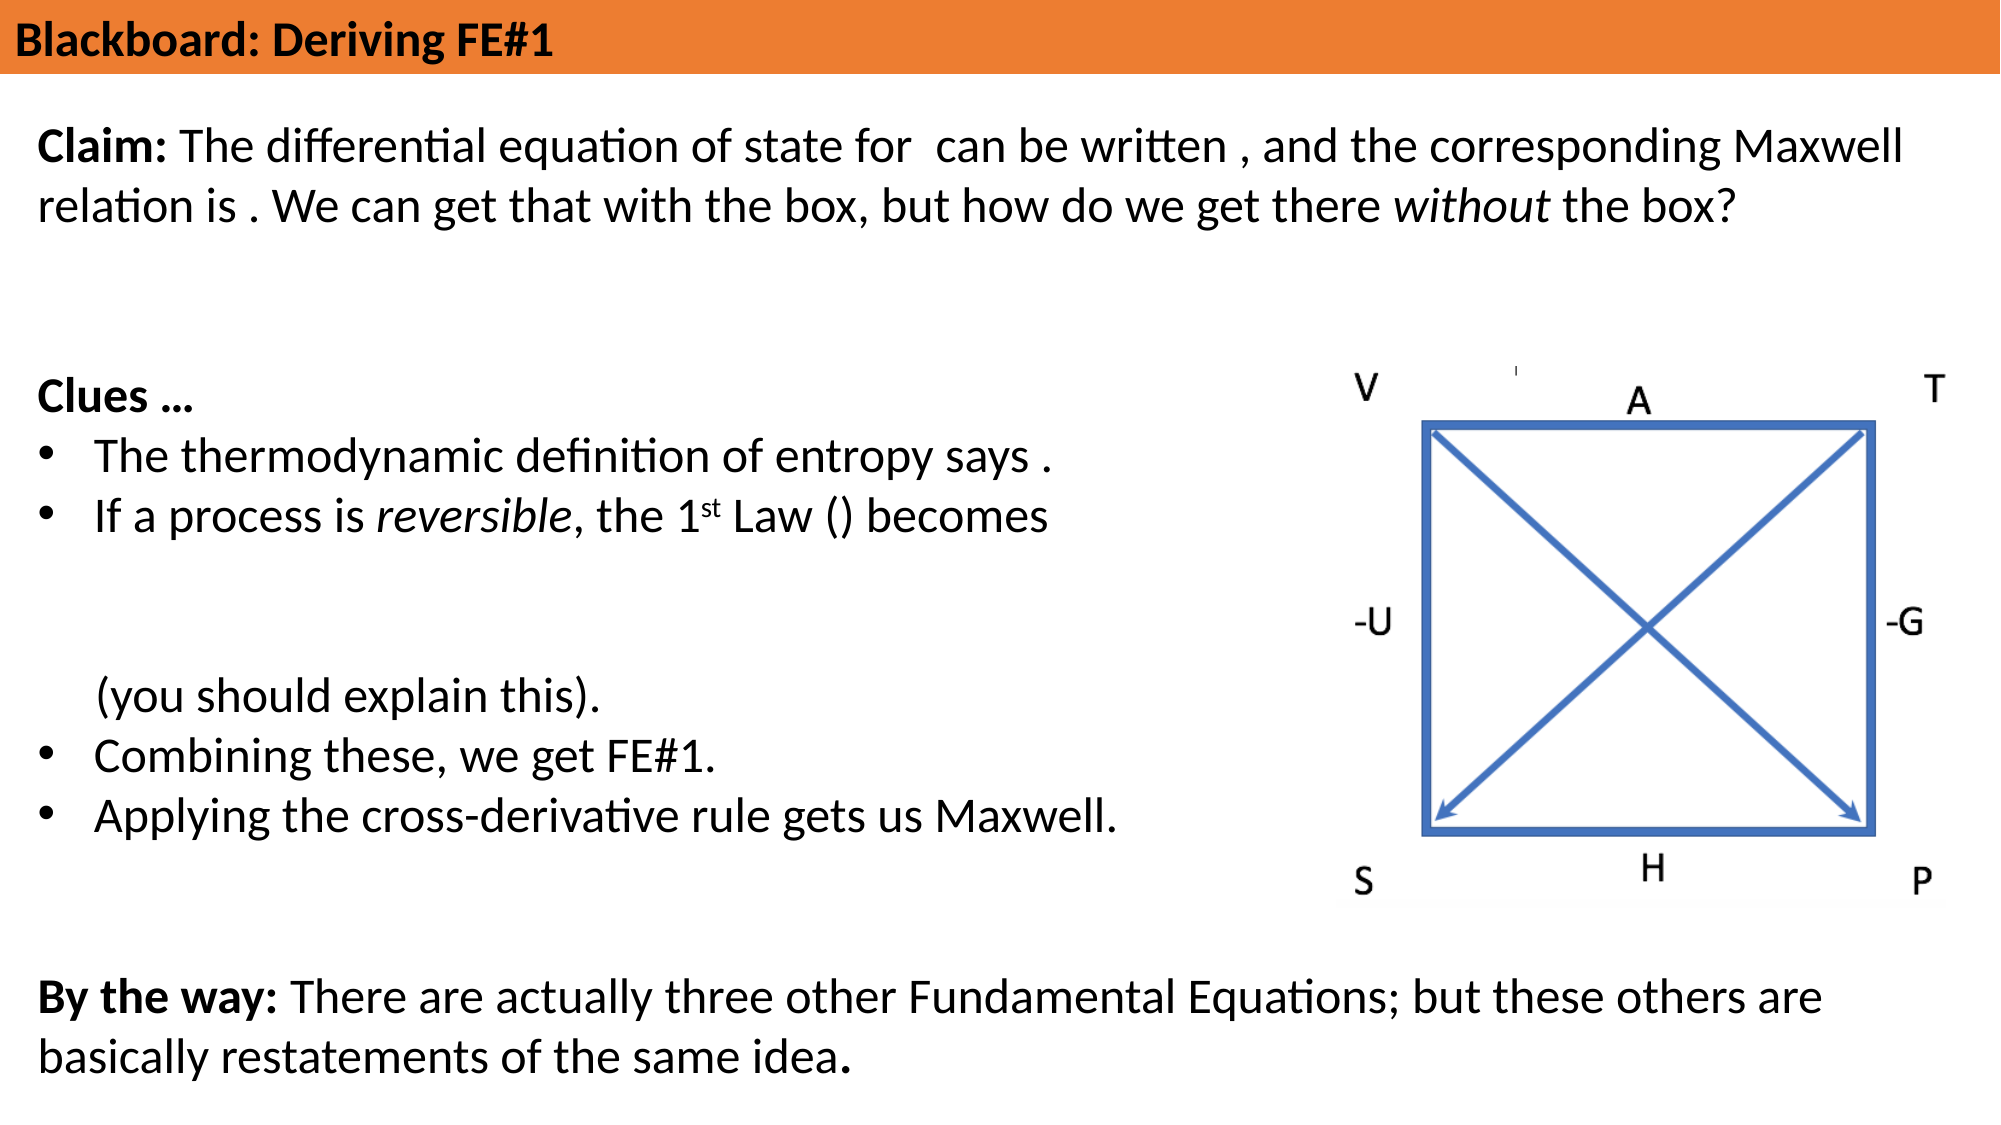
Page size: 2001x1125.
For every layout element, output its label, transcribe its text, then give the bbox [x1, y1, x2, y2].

text_box Blackboard: Deriving FE#1 [0, 0, 2000, 74]
picture [1336, 366, 1946, 908]
text_box By the way: There are actually three other Fundamental Equations; but these others are basically restatements of the same idea. [22, 956, 1946, 1091]
